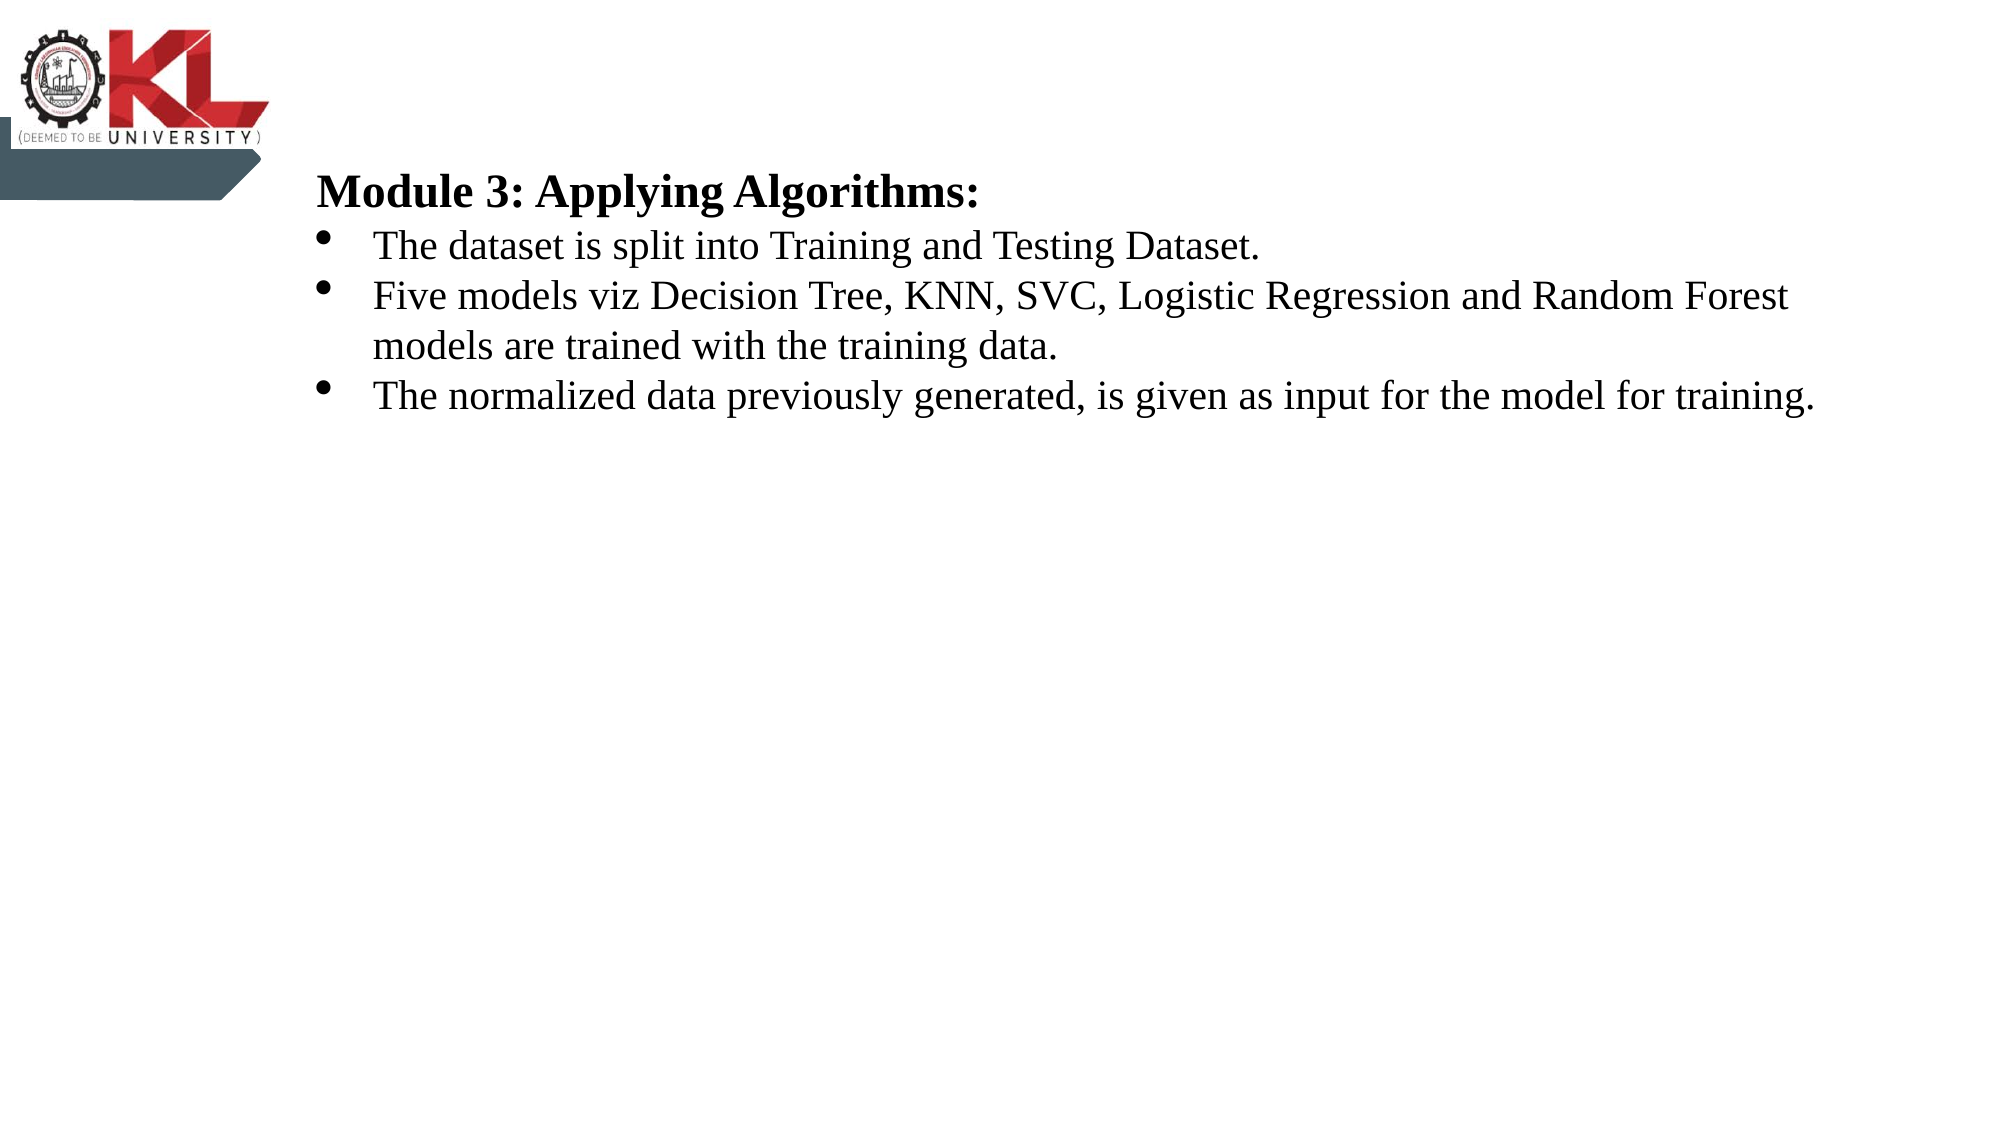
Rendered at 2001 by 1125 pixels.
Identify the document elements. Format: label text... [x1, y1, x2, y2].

text_box Module 3: Applying Algorithms: The dataset is split into Training and Testing Dataset. Five models viz Decision Tree, KNN, SVC, Logistic Regression and Random Forest models are trained with the training data. The normalized data previously generated, is given as input for the model for training. [301, 116, 1842, 998]
picture [11, 17, 272, 149]
